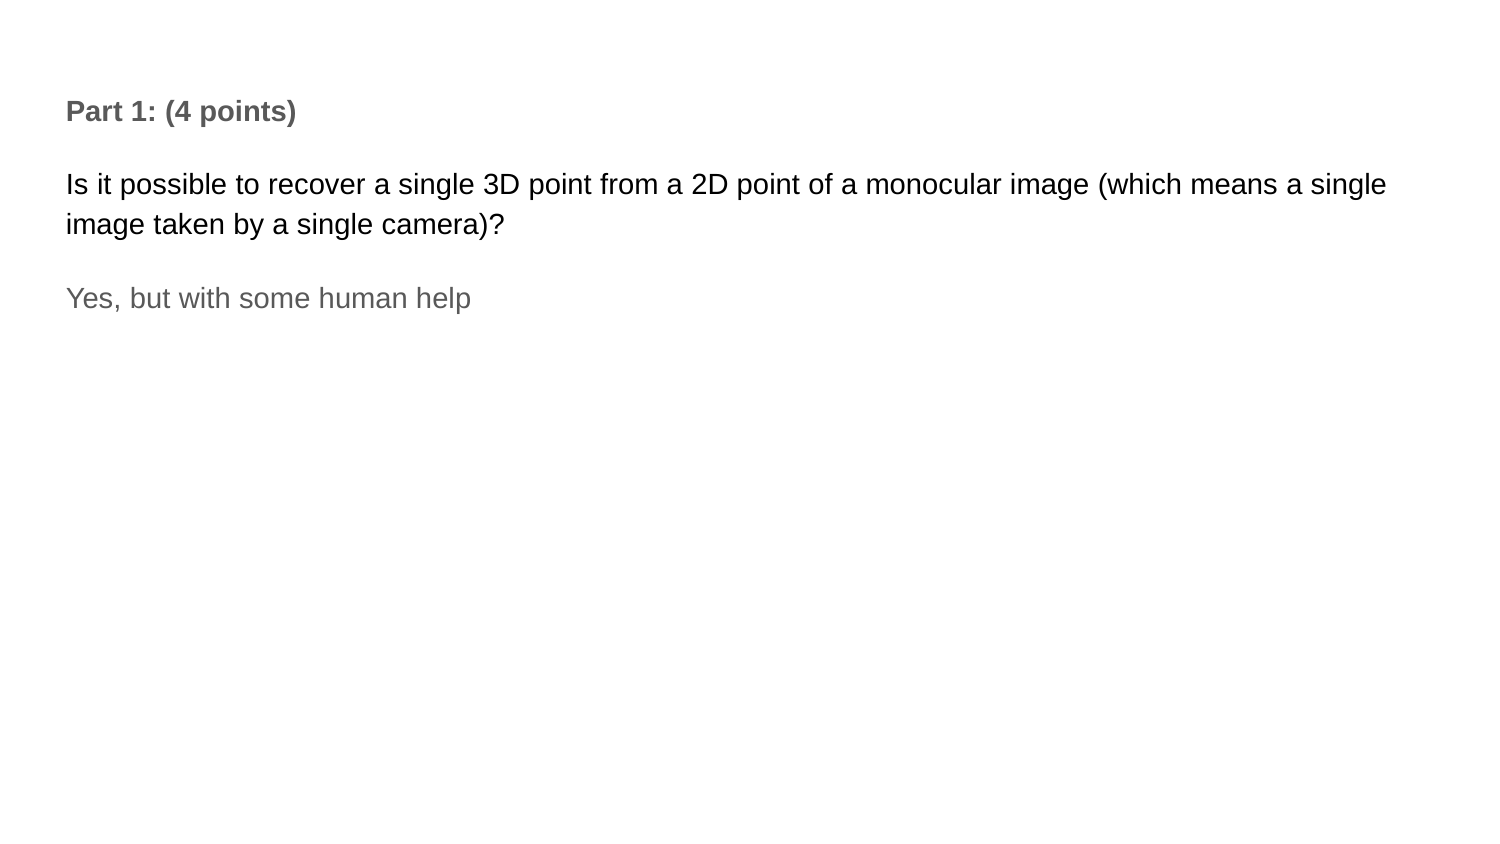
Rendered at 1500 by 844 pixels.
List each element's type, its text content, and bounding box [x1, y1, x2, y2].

text_box Part 1: (4 points) Is it possible to recover a single 3D point from a 2D point of a monocular image (which means a single image taken by a single camera)? Yes, but with some human help [51, 71, 1448, 750]
text_box [749, 72, 1448, 750]
